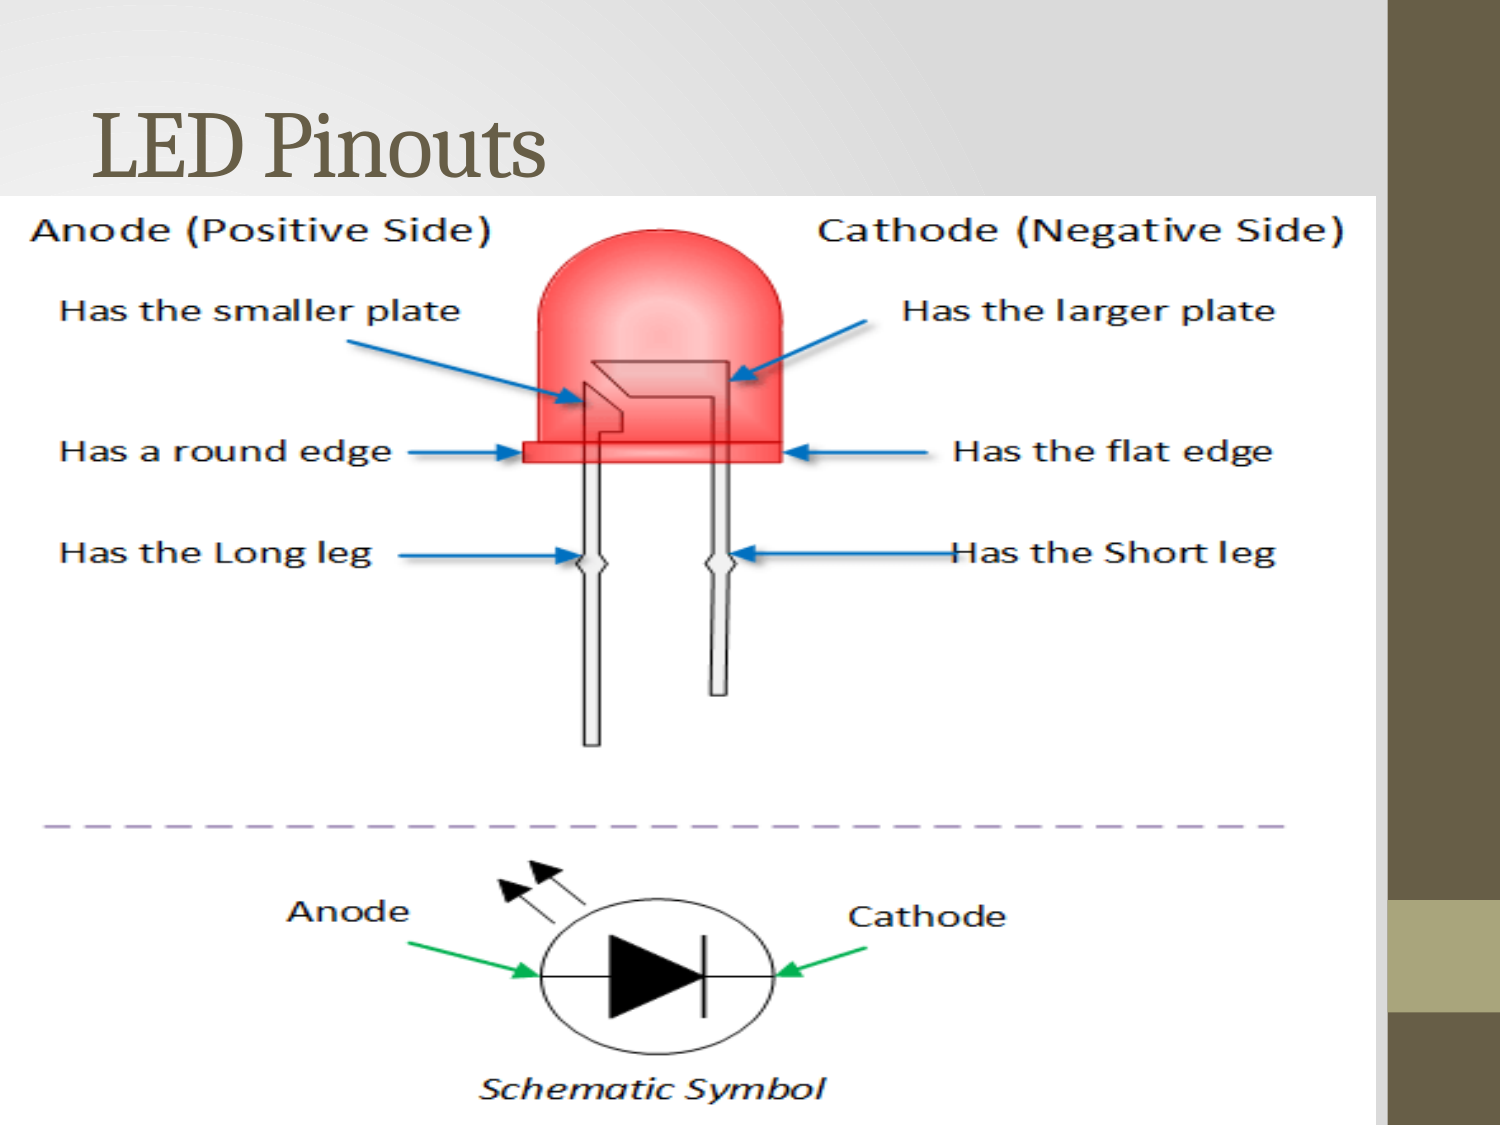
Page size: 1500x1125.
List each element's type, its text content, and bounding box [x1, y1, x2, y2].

title LED Pinouts [75, 45, 1325, 188]
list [0, 195, 1377, 1125]
